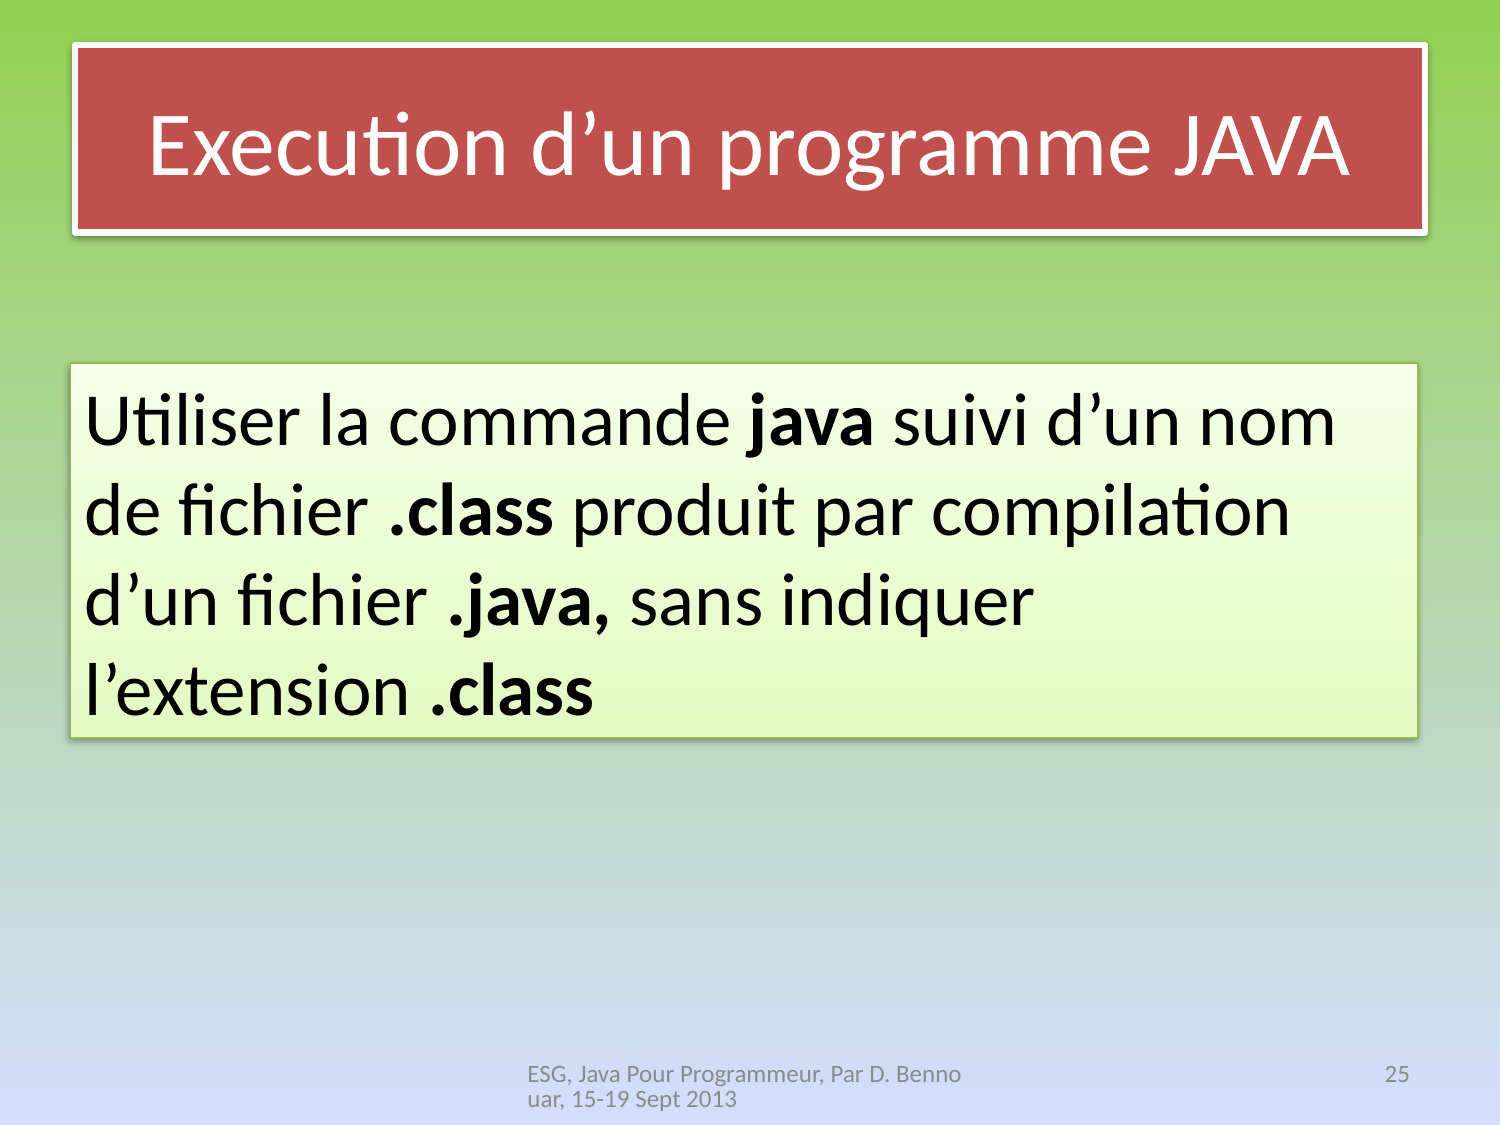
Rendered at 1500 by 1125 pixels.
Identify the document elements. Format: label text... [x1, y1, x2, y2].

title Execution d’un programme JAVA [72, 42, 1428, 236]
footer ESG, Java Pour Programmeur, Par D. Bennouar, 15-19 Sept 2013 [512, 1042, 988, 1103]
slide_number 25 [1074, 1042, 1425, 1103]
text_box Utiliser la commande java suivi d’un nom de fichier .class produit par compilation d’un fichier .java, sans indiquer l’extension .class [70, 362, 1419, 739]
